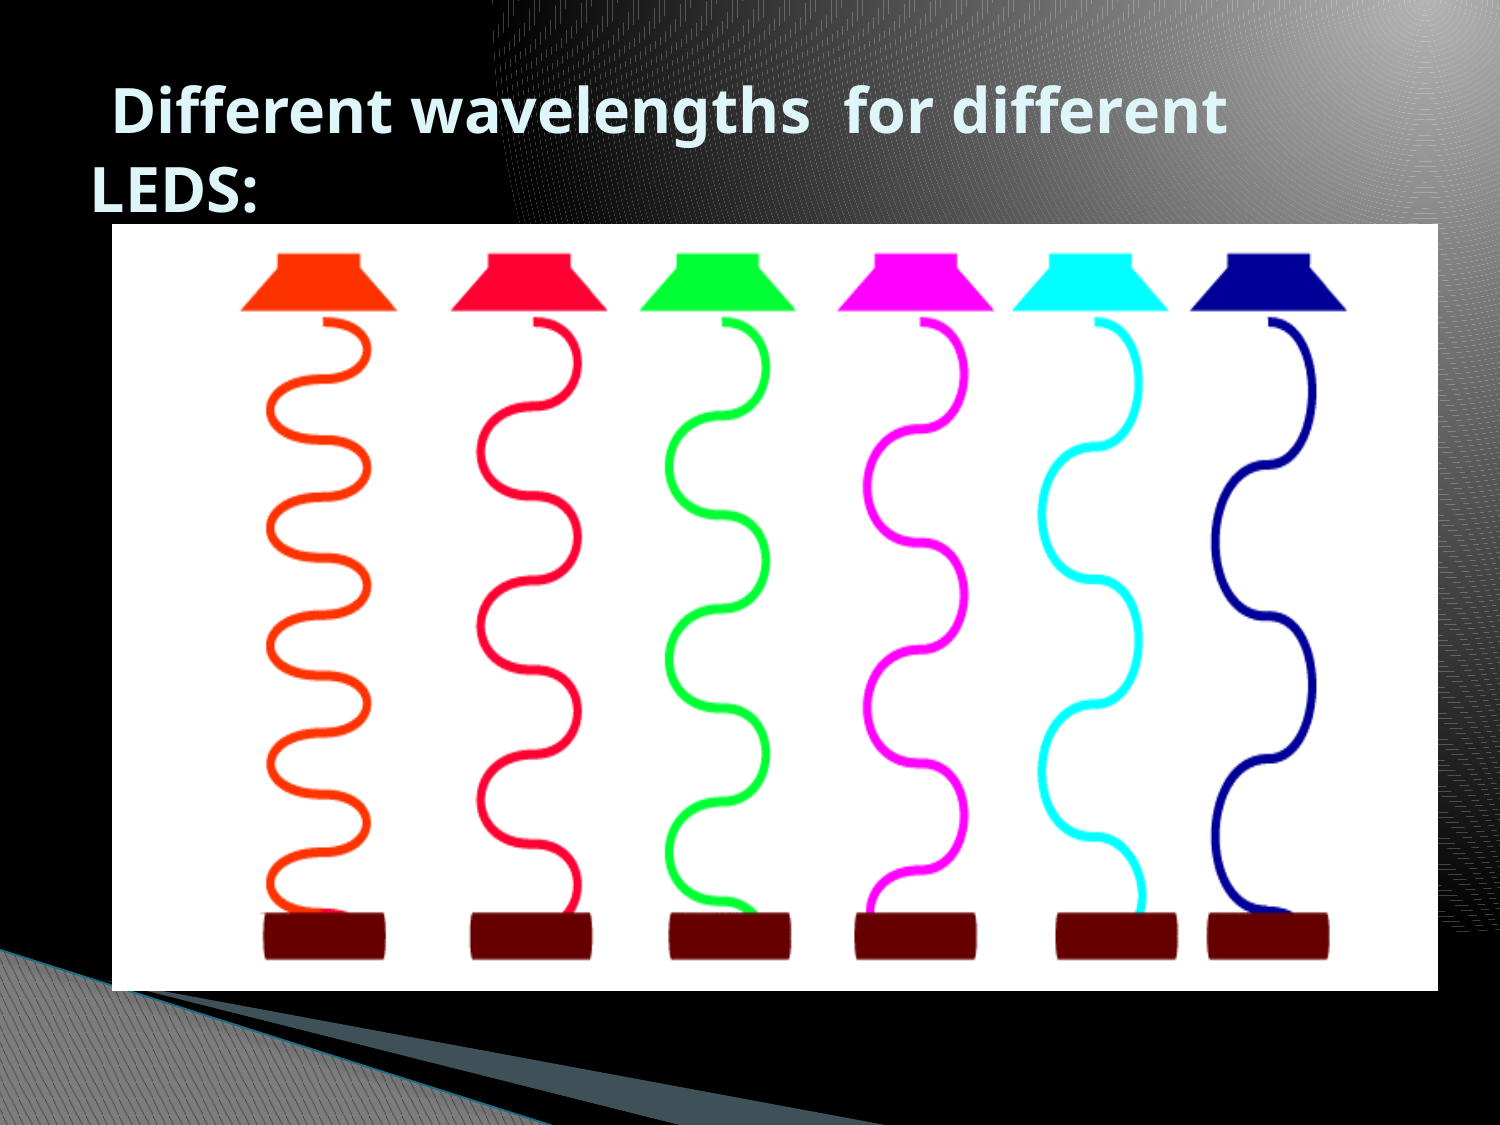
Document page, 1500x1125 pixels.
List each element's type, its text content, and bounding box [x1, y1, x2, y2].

title Different wavelengths for different LEDS: [75, 45, 1425, 233]
picture [0, 224, 1438, 1125]
